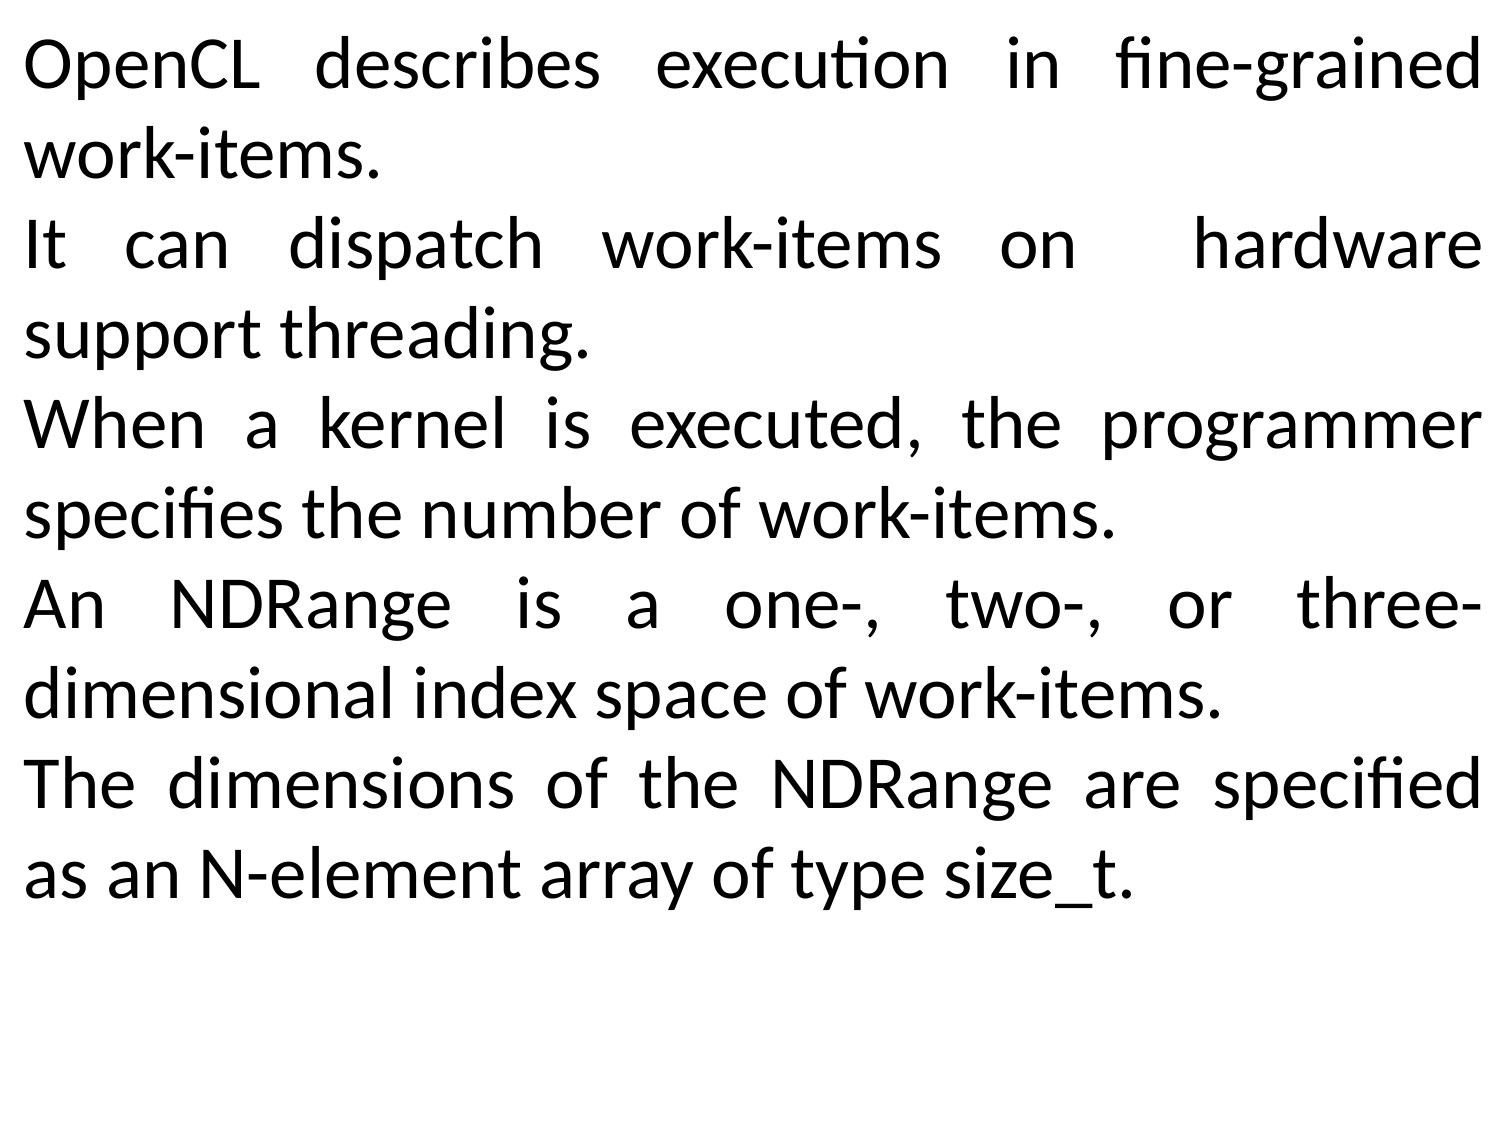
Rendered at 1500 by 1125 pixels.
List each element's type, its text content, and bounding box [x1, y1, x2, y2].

text_box OpenCL describes execution in fine-grained work-items. It can dispatch work-items on hardware support threading. When a kernel is executed, the programmer specifies the number of work-items. An NDRange is a one-, two-, or three-dimensional index space of work-items. The dimensions of the NDRange are specified as an N-element array of type size_t. [9, 5, 1500, 921]
